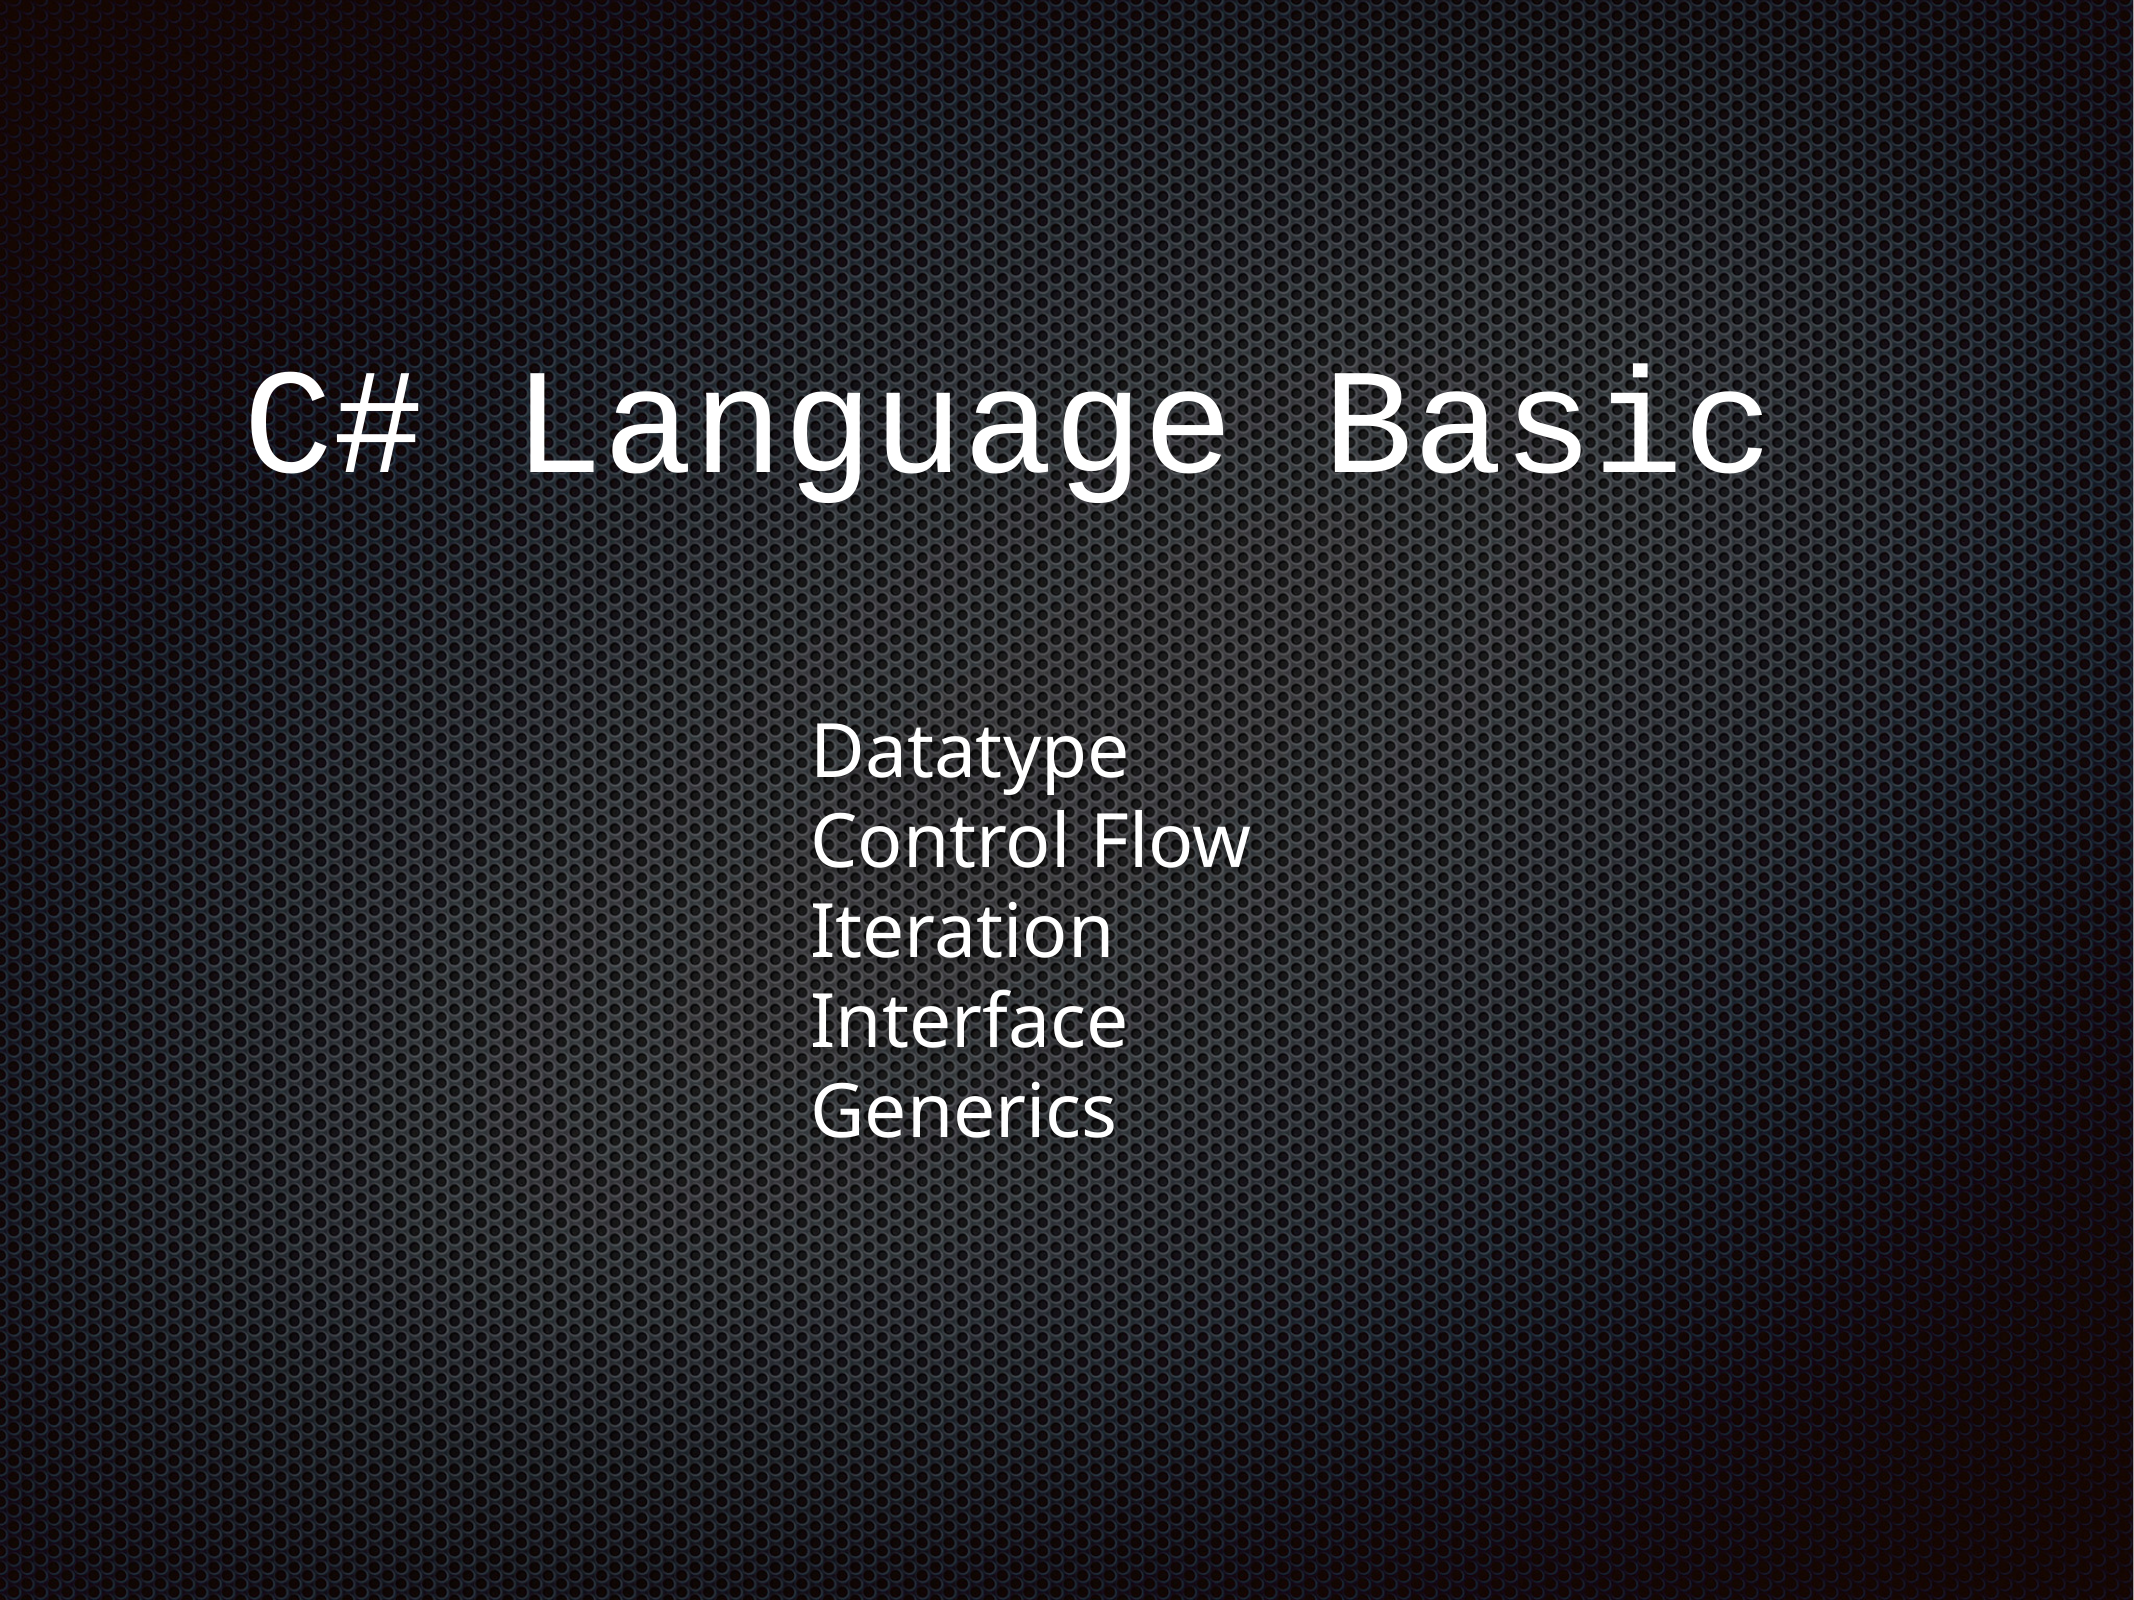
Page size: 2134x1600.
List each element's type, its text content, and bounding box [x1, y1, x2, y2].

list Datatype Control Flow Iteration Interface Generics [509, 658, 1624, 1196]
title C# Language Basic [243, 0, 2099, 503]
picture [0, 0, 2134, 1600]
